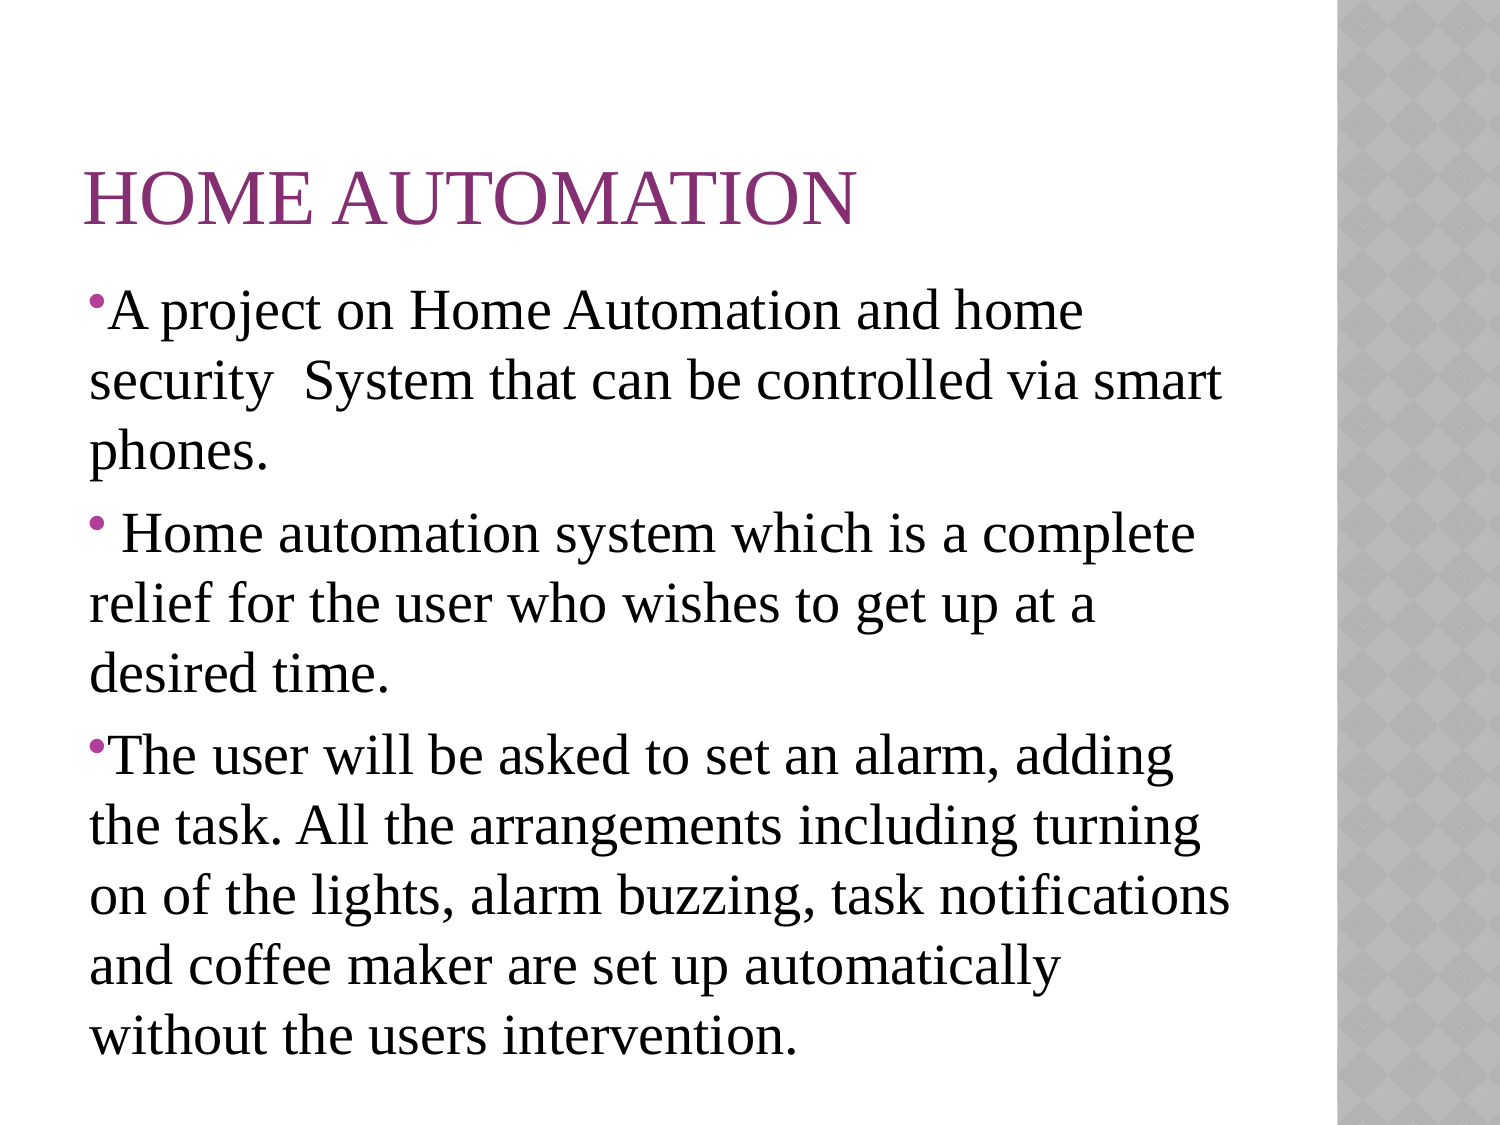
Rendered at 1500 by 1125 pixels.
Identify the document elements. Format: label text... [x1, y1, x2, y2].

list A project on Home Automation and home security System that can be controlled via smart phones. Home automation system which is a complete relief for the user who wishes to get up at a desired time. The user will be asked to set an alarm, adding the task. All the arrangements including turning on of the lights, alarm buzzing, task notifications and coffee maker are set up automatically without the users intervention. [75, 264, 1263, 1059]
title HOME AUTOMATION [75, 52, 1263, 240]
